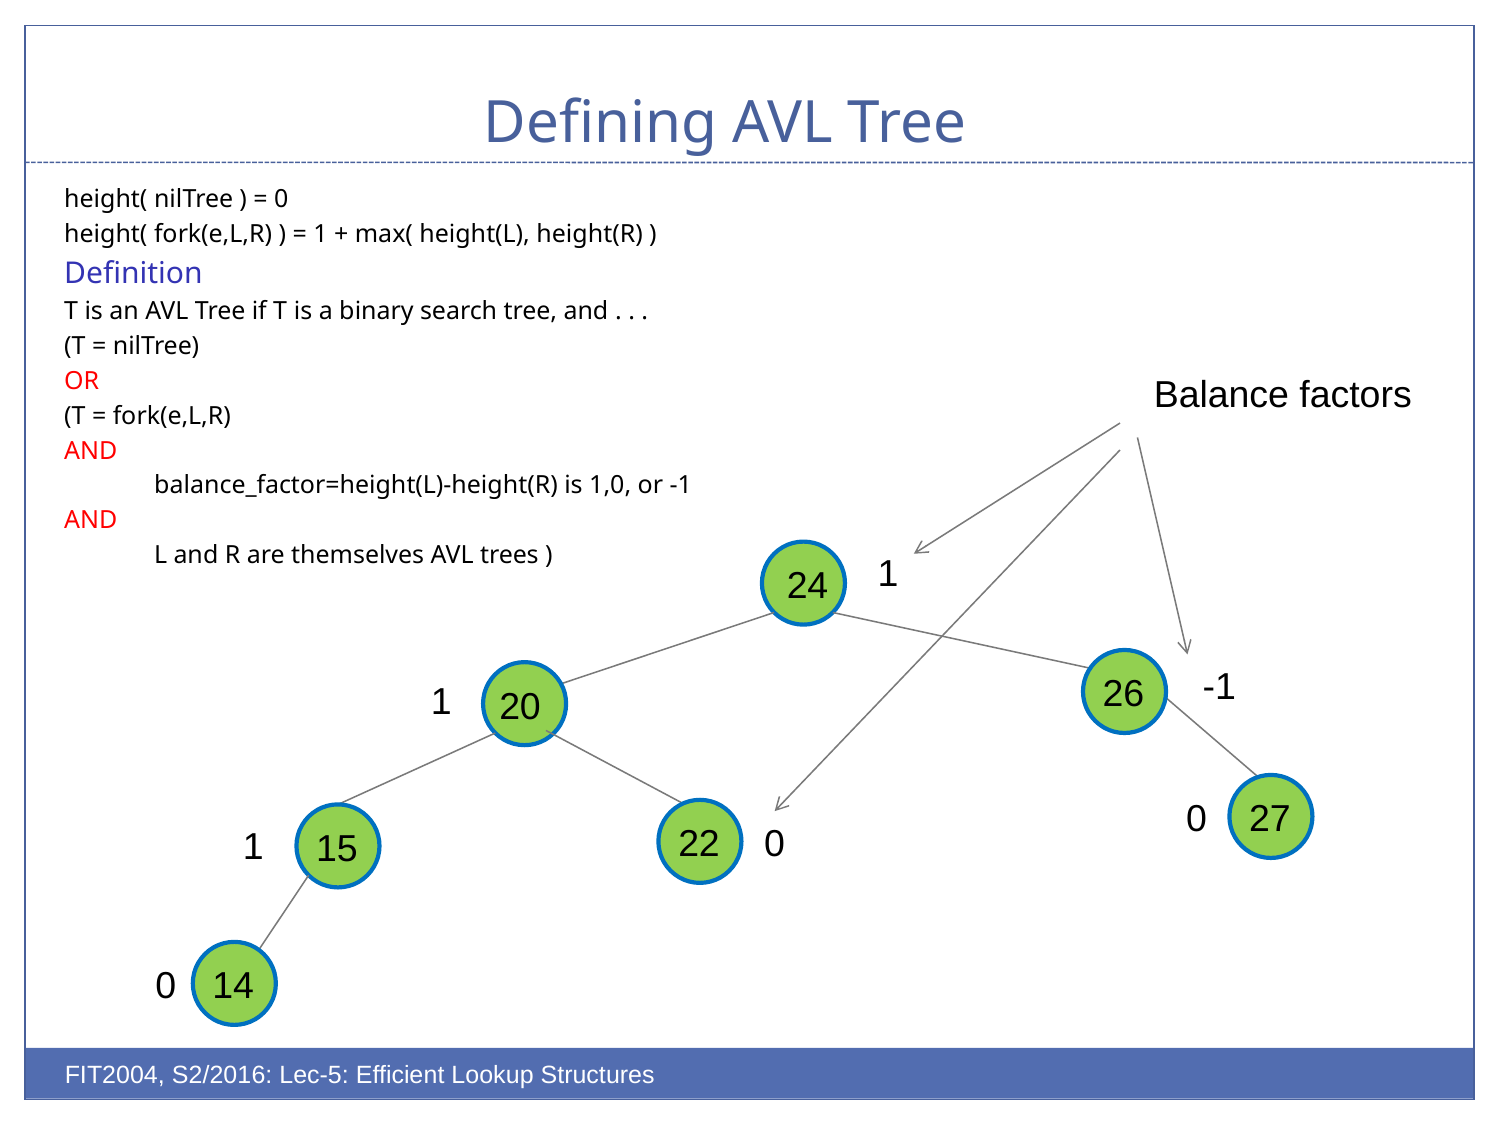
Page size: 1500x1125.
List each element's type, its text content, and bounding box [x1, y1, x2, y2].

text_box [1137, 437, 1188, 655]
text_box 0 [1171, 798, 1222, 847]
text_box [761, 541, 767, 609]
text_box 1 [416, 669, 467, 730]
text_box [523, 612, 767, 697]
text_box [337, 732, 496, 805]
list height( nilTree ) = 0 height( fork(e,L,R) ) = 1 + max( height(L), height(R) ) Definition T is an AVL Tree if T is a binary search tree, and . . . (T = nilTree) OR (T = fork(e,L,R) AND balance_factor=height(L)-height(R) is 1,0, or -1 AND L and R are themselves AVL trees ) [49, 174, 1376, 584]
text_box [192, 941, 277, 1026]
text_box 0 [749, 811, 800, 871]
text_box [296, 804, 380, 888]
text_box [913, 422, 1121, 449]
text_box 1 [228, 814, 279, 875]
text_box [658, 799, 742, 884]
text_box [482, 661, 567, 746]
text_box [545, 730, 700, 813]
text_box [774, 449, 1121, 812]
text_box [1126, 649, 1167, 734]
text_box 0 [140, 954, 185, 1014]
text_box -1 [1187, 654, 1251, 689]
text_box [1159, 692, 1271, 788]
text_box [235, 874, 309, 985]
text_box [1229, 774, 1313, 859]
footer FIT2004, S2/2016: Lec-5: Efficient Lookup Structures [50, 1051, 800, 1112]
text_box Balance factors [1139, 362, 1427, 423]
title Defining AVL Tree [0, 37, 1463, 162]
